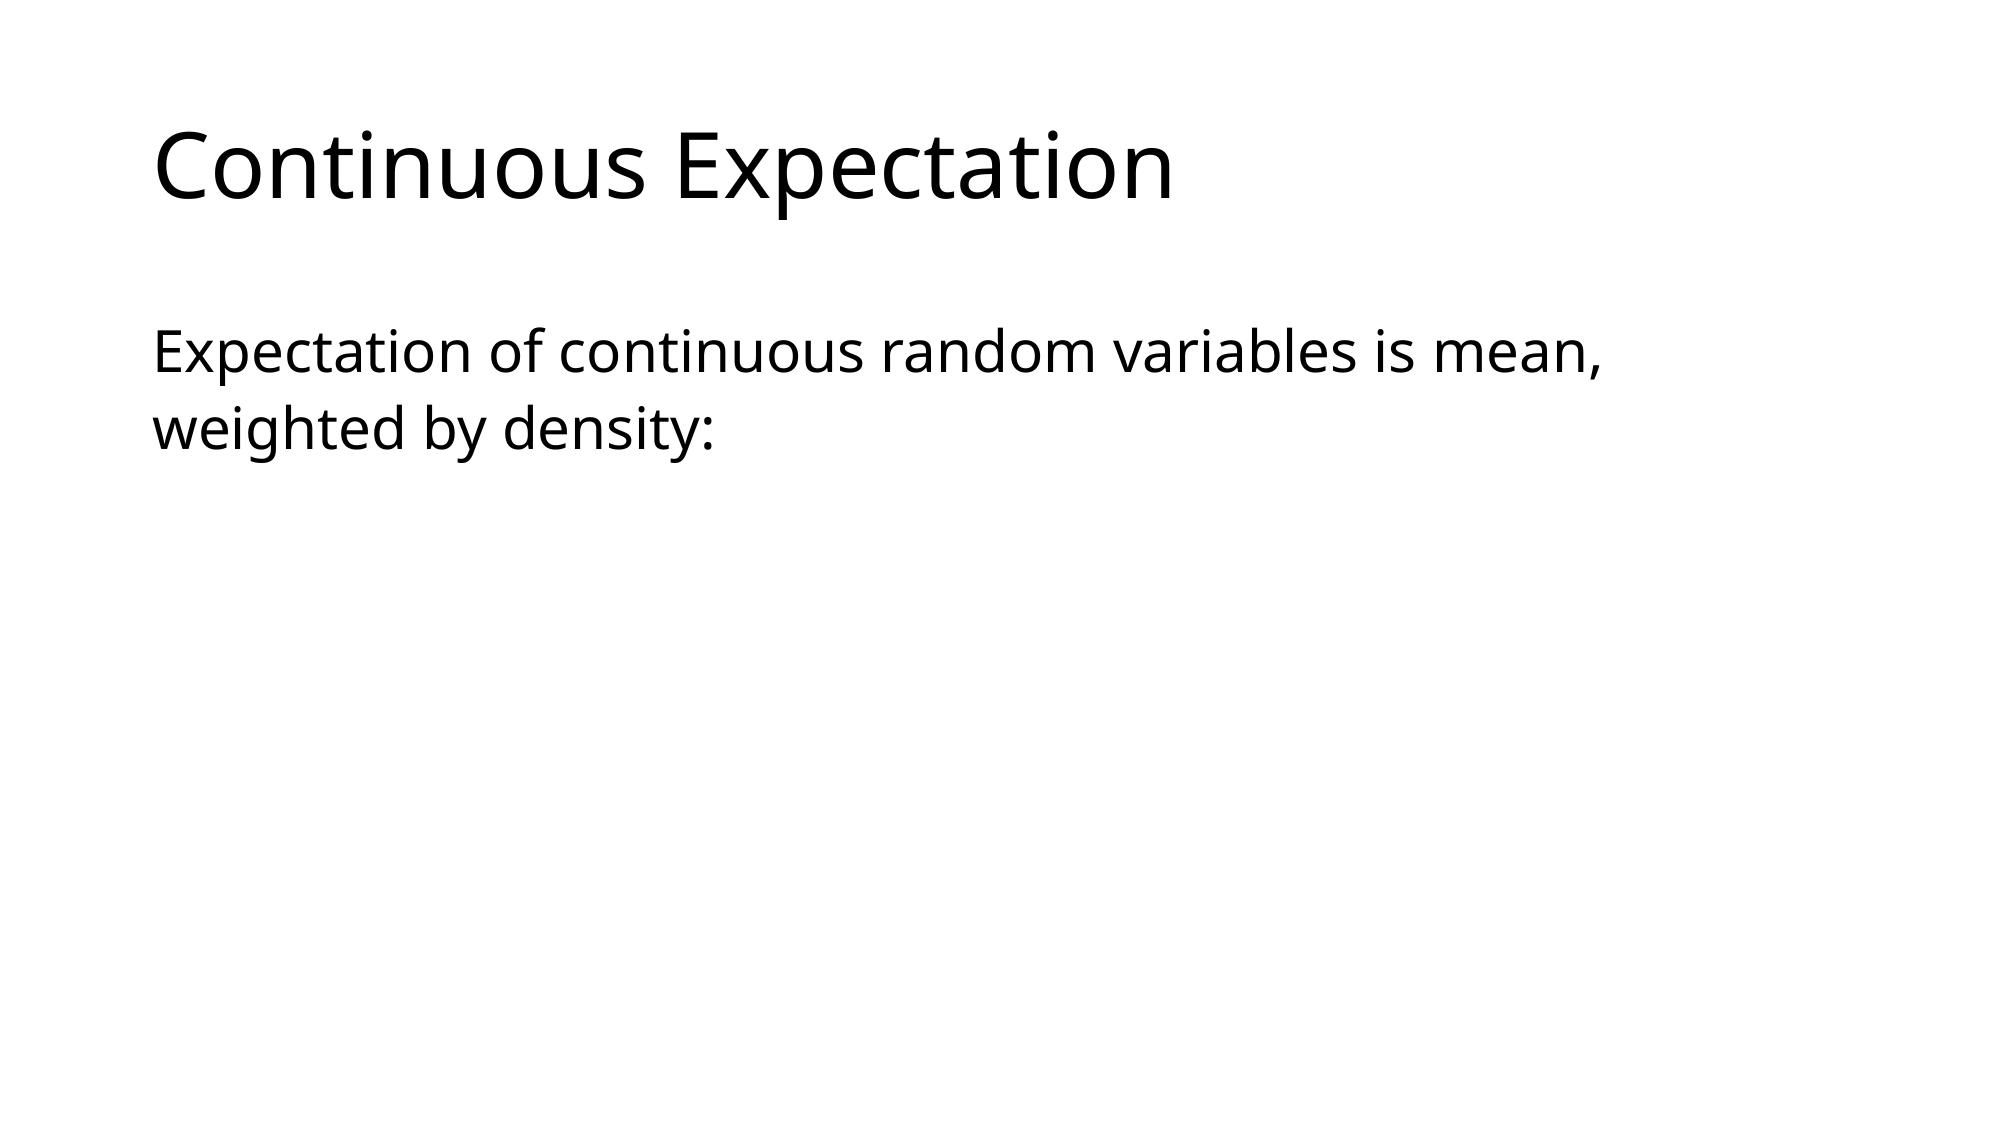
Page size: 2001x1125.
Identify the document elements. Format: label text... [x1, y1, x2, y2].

title Continuous Expectation [137, 59, 1863, 278]
